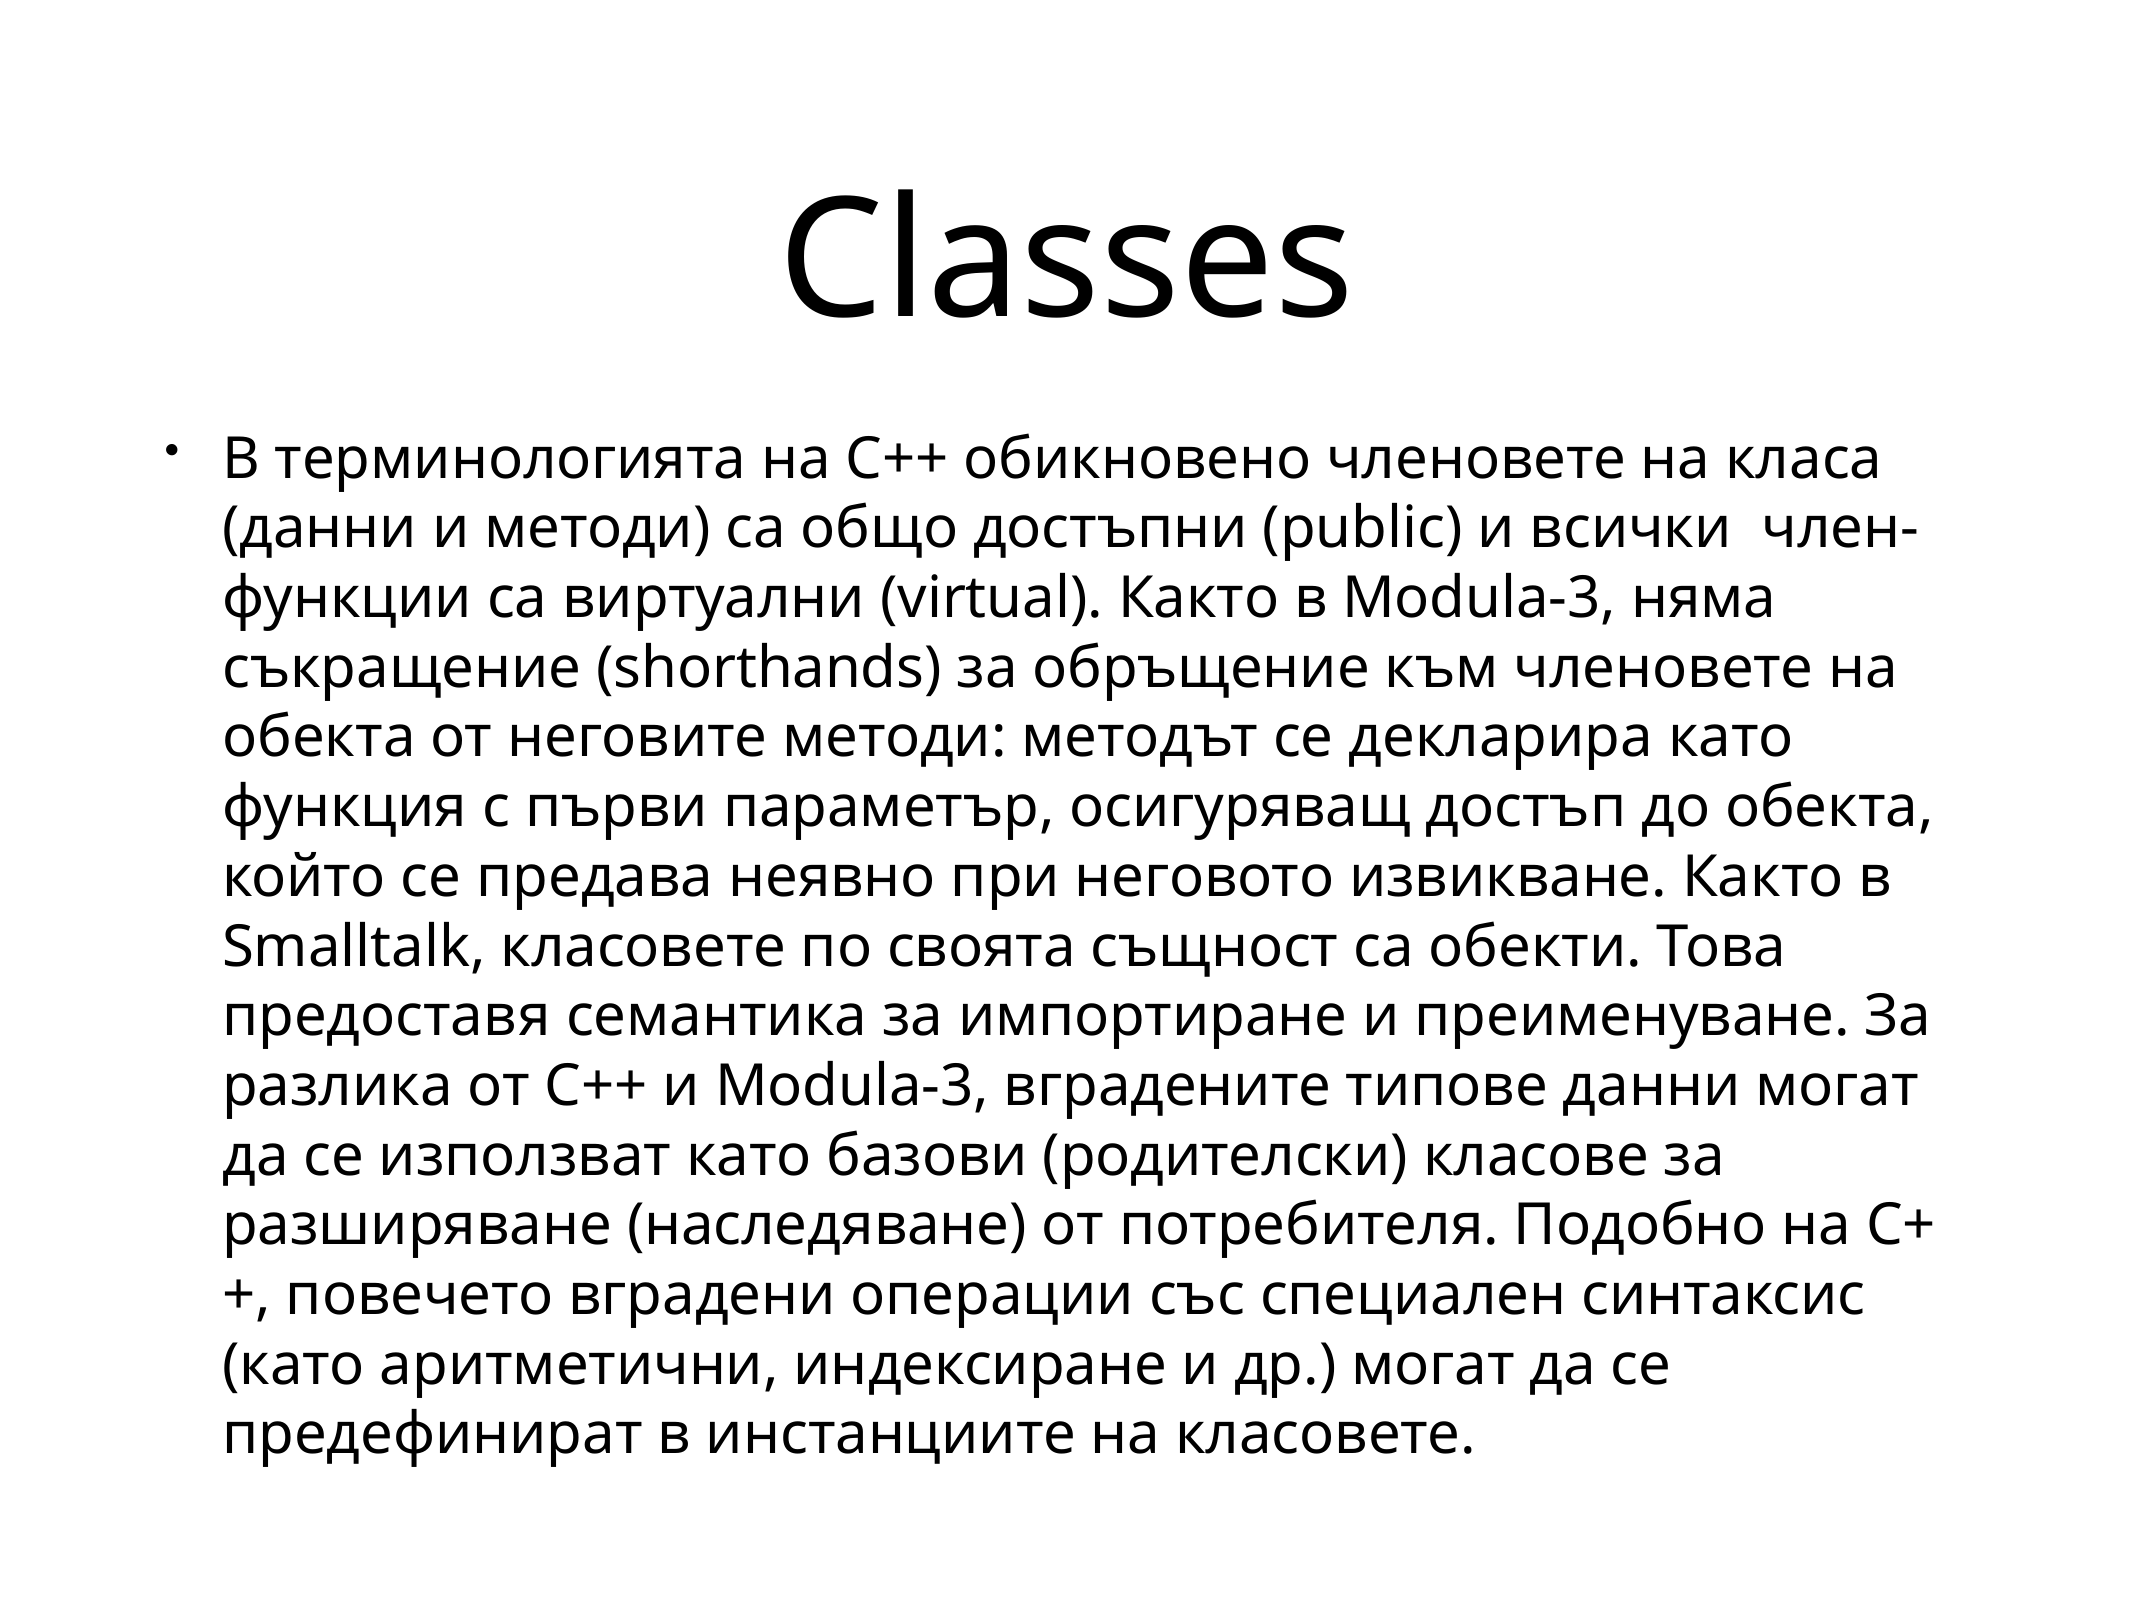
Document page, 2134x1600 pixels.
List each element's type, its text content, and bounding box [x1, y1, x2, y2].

list В терминологията на C++ обикновено членовете на класа (данни и методи) са общо достъпни (public) и всички член-функции са виртуални (virtual). Както в Modula-3, няма съкращение (shorthands) за обръщение към членовете на обекта от неговите методи: методът се декларира като функция с първи параметър, осигуряващ достъп до обекта, който се предава неявно при неговото извикване. Както в Smalltalk, класовете по своята същност са обекти. Това предоставя семантика за импортиране и преименуване. За разлика от C++ и Modula-3, вградените типове данни могат да се използват като базови (родителски) класове за разширяване (наследяване) от потребителя. Подобно на C++, повечето вградени операции със специален синтаксис (като аритметични, индексиране и др.) могат да се предефинират в инстанциите на класовете. [155, 426, 1978, 1459]
title Classes [155, 72, 1978, 426]
